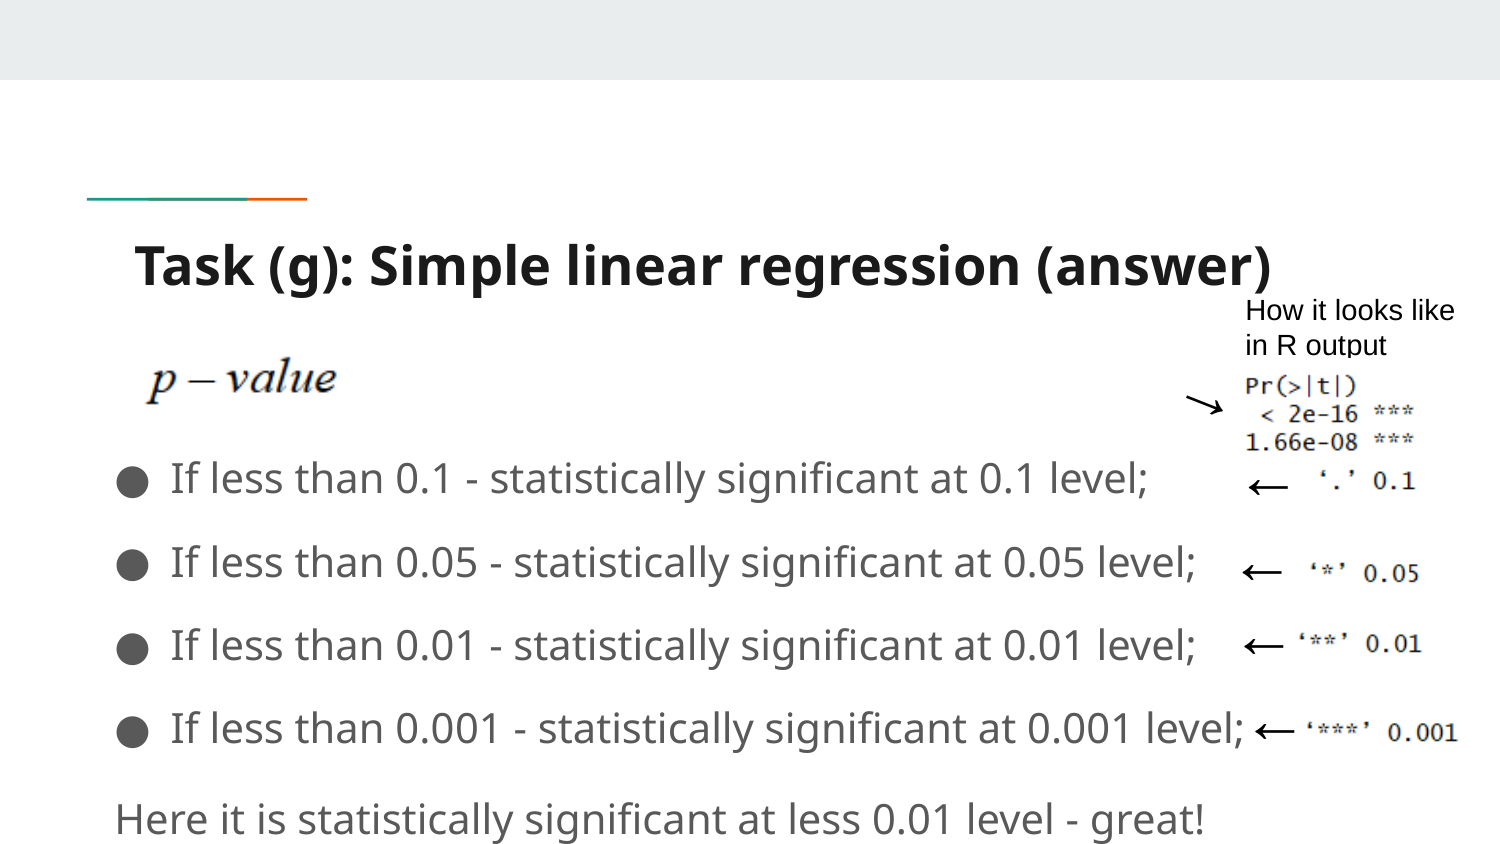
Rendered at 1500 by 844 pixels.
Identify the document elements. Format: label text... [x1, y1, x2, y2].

picture [1305, 706, 1471, 764]
title Task (g): Simple linear regression (answer) [119, 216, 1381, 305]
picture [1305, 544, 1427, 603]
picture [130, 342, 360, 424]
list If less than 0.1 - statistically significant at 0.1 level; If less than 0.05 - statistically significant at 0.05 level; If less than 0.01 - statistically significant at 0.01 level; If less than 0.001 - statistically significant at 0.001 level; Here it is statistically significant at less 0.01 level - great! [99, 437, 1361, 796]
picture [1241, 358, 1440, 508]
text_box How it looks like in R output [1230, 283, 1479, 369]
picture [1294, 622, 1427, 670]
